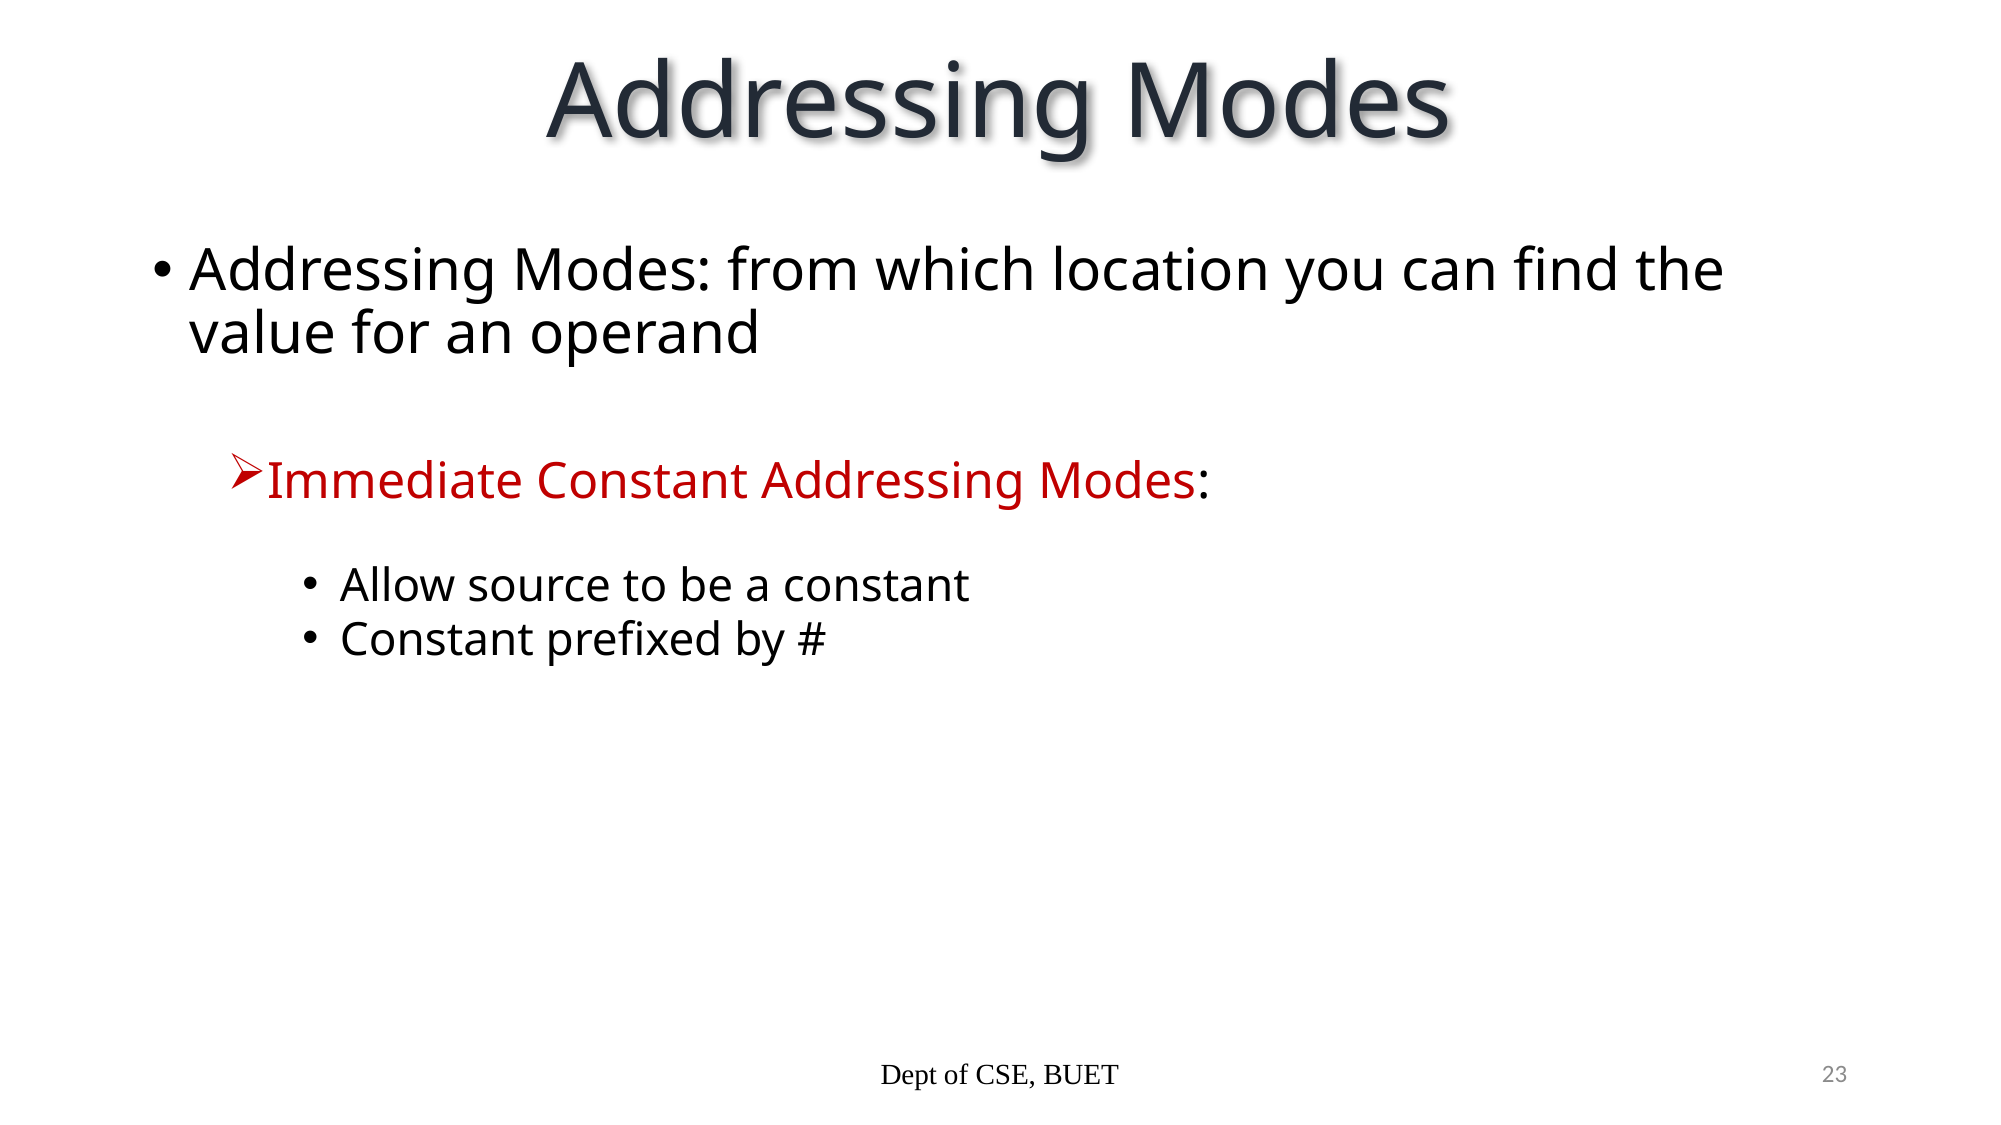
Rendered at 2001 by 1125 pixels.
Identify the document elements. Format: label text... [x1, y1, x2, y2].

title Addressing Modes [137, 3, 1863, 205]
slide_number 23 [1412, 1042, 1863, 1103]
footer Dept of CSE, BUET [662, 1042, 1338, 1103]
